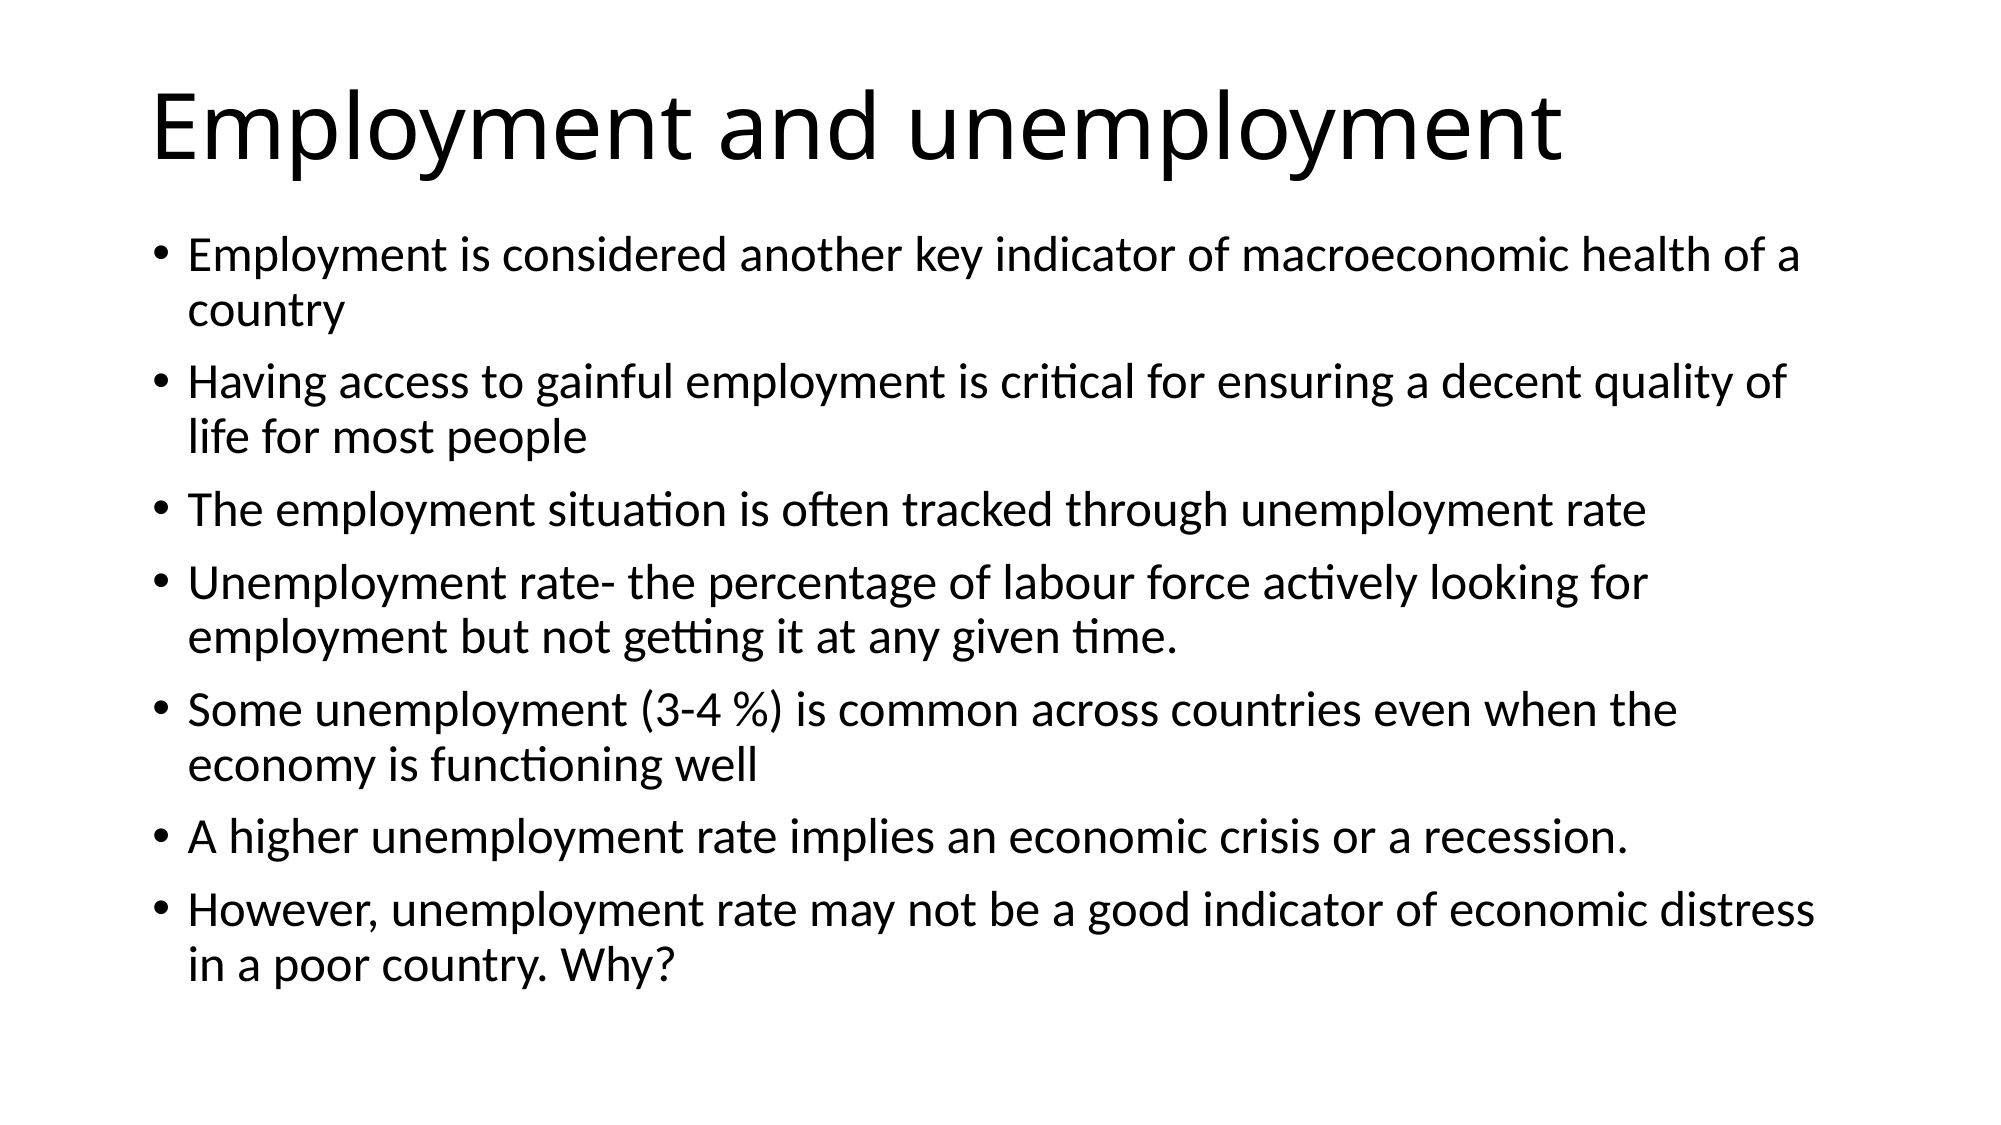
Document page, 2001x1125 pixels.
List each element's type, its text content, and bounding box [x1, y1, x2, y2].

list Employment is considered another key indicator of macroeconomic health of a country Having access to gainful employment is critical for ensuring a decent quality of life for most people The employment situation is often tracked through unemployment rate Unemployment rate- the percentage of labour force actively looking for employment but not getting it at any given time. Some unemployment (3-4 %) is common across countries even when the economy is functioning well A higher unemployment rate implies an economic crisis or a recession. However, unemployment rate may not be a good indicator of economic distress in a poor country. Why? [137, 220, 1863, 1014]
title Employment and unemployment [134, 39, 1860, 221]
